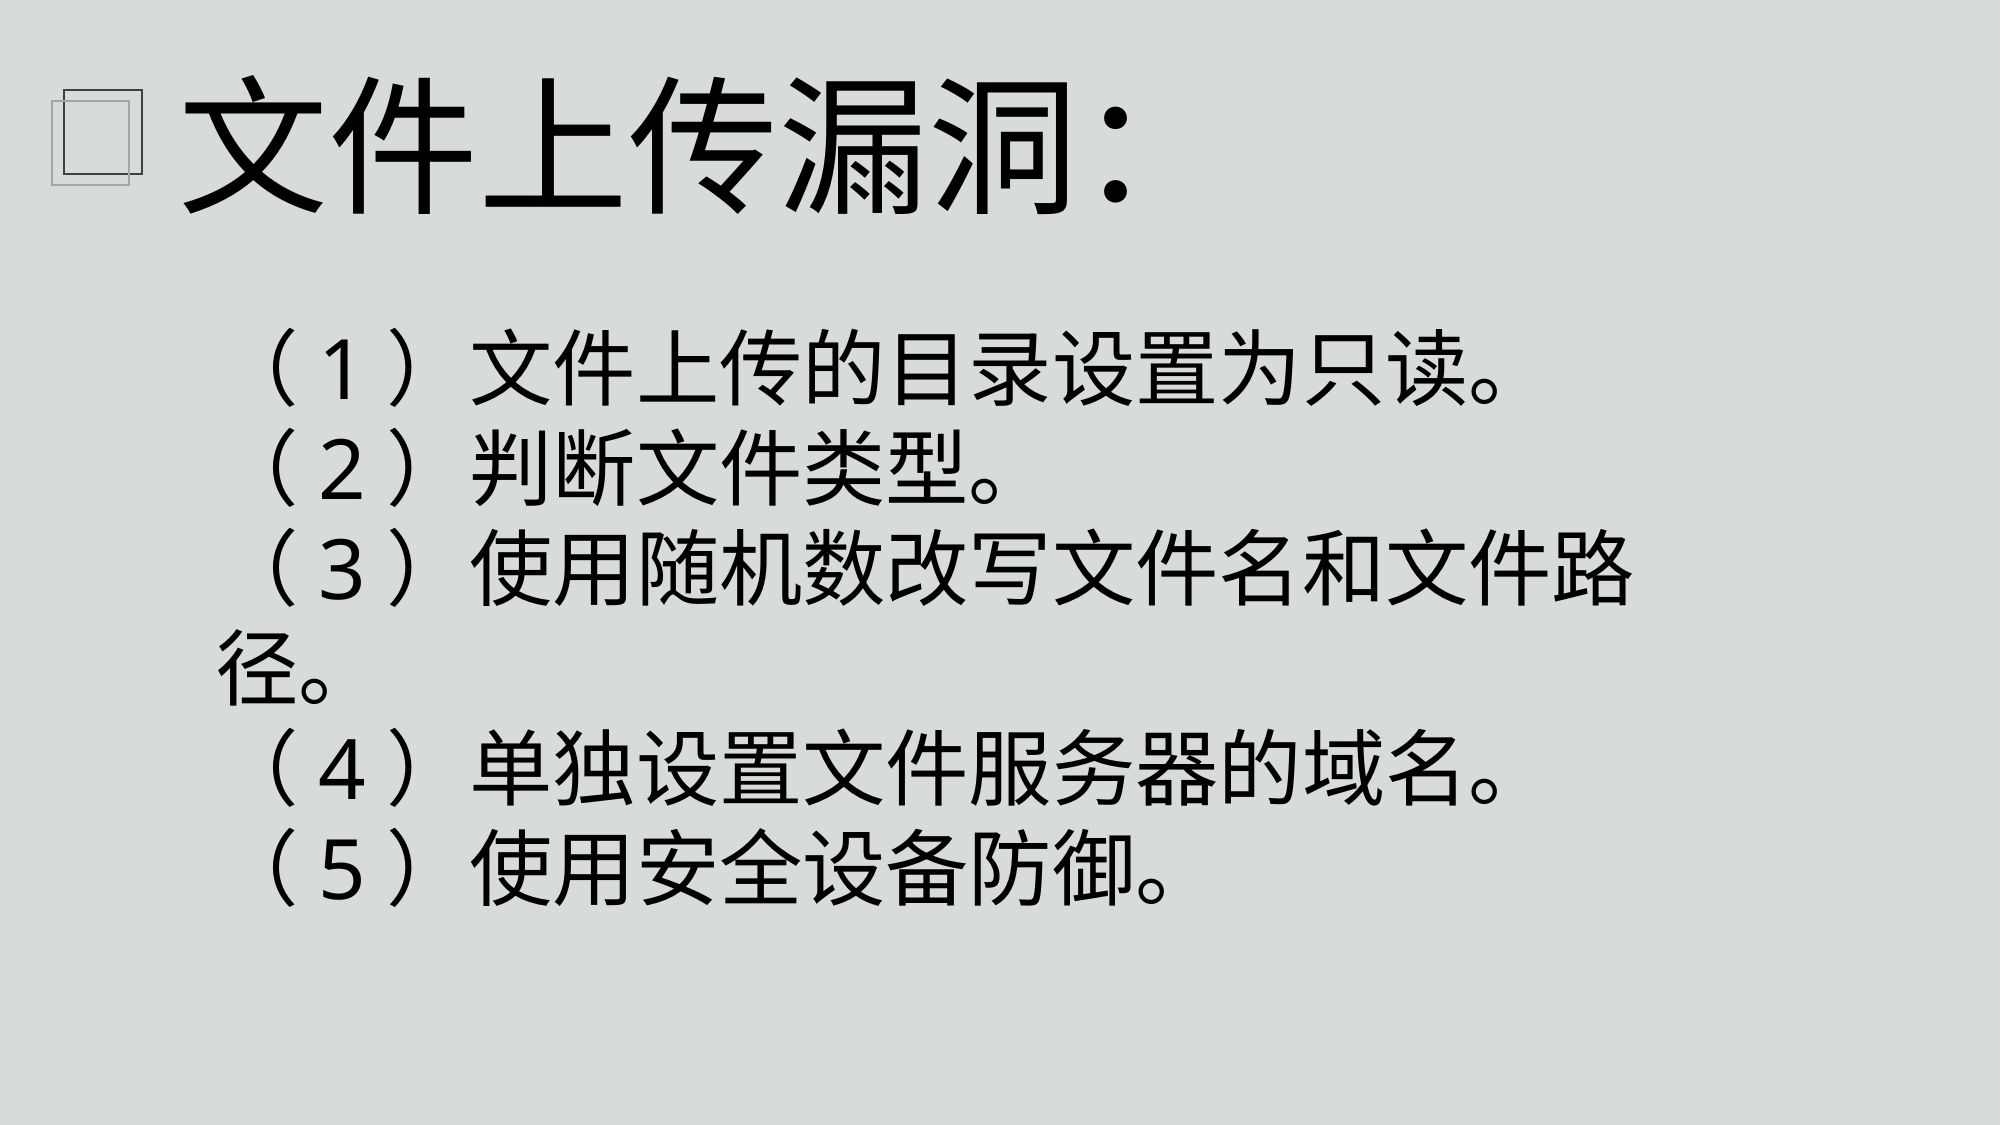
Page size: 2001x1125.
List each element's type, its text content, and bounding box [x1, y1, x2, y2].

text_box 文件上传漏洞： [163, 45, 1244, 240]
text_box （1）文件上传的目录设置为只读。 （2）判断文件类型。 （3）使用随机数改写文件名和文件路径。 （4）单独设置文件服务器的域名。 （5）使用安全设备防御。 [200, 308, 1800, 924]
